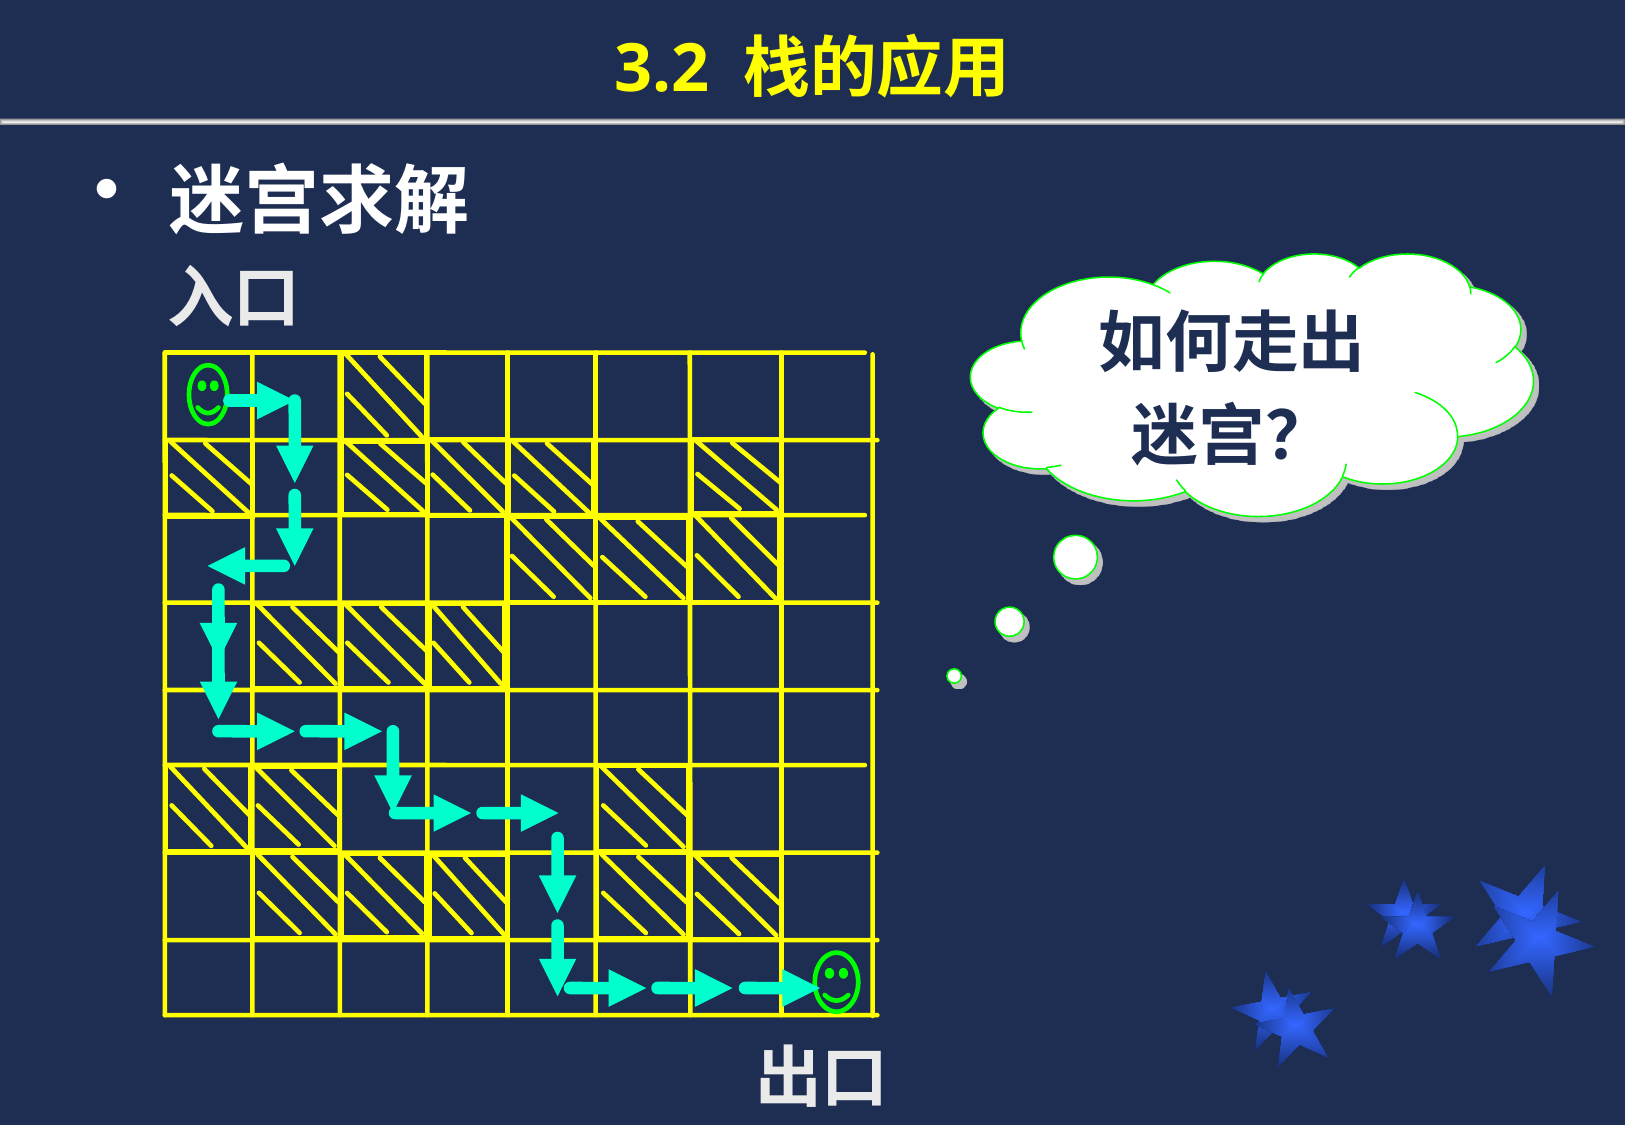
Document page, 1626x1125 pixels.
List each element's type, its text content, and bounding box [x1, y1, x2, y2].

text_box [341, 352, 427, 398]
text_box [165, 439, 202, 517]
text_box 如何走出 迷宫？ [970, 253, 1534, 517]
text_box 迷宫求解 [79, 144, 1571, 250]
text_box [188, 365, 228, 423]
text_box 如何走出 迷宫？ [946, 668, 962, 684]
text_box 如何走出 迷宫？ [995, 607, 1025, 637]
title 3.2 栈的应用 [0, 0, 1625, 113]
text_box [207, 400, 821, 997]
text_box 入口 [152, 247, 327, 343]
text_box [821, 952, 859, 1012]
text_box 出口 [740, 1027, 904, 1123]
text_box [165, 764, 202, 852]
text_box 如何走出 迷宫？ [1053, 535, 1098, 579]
